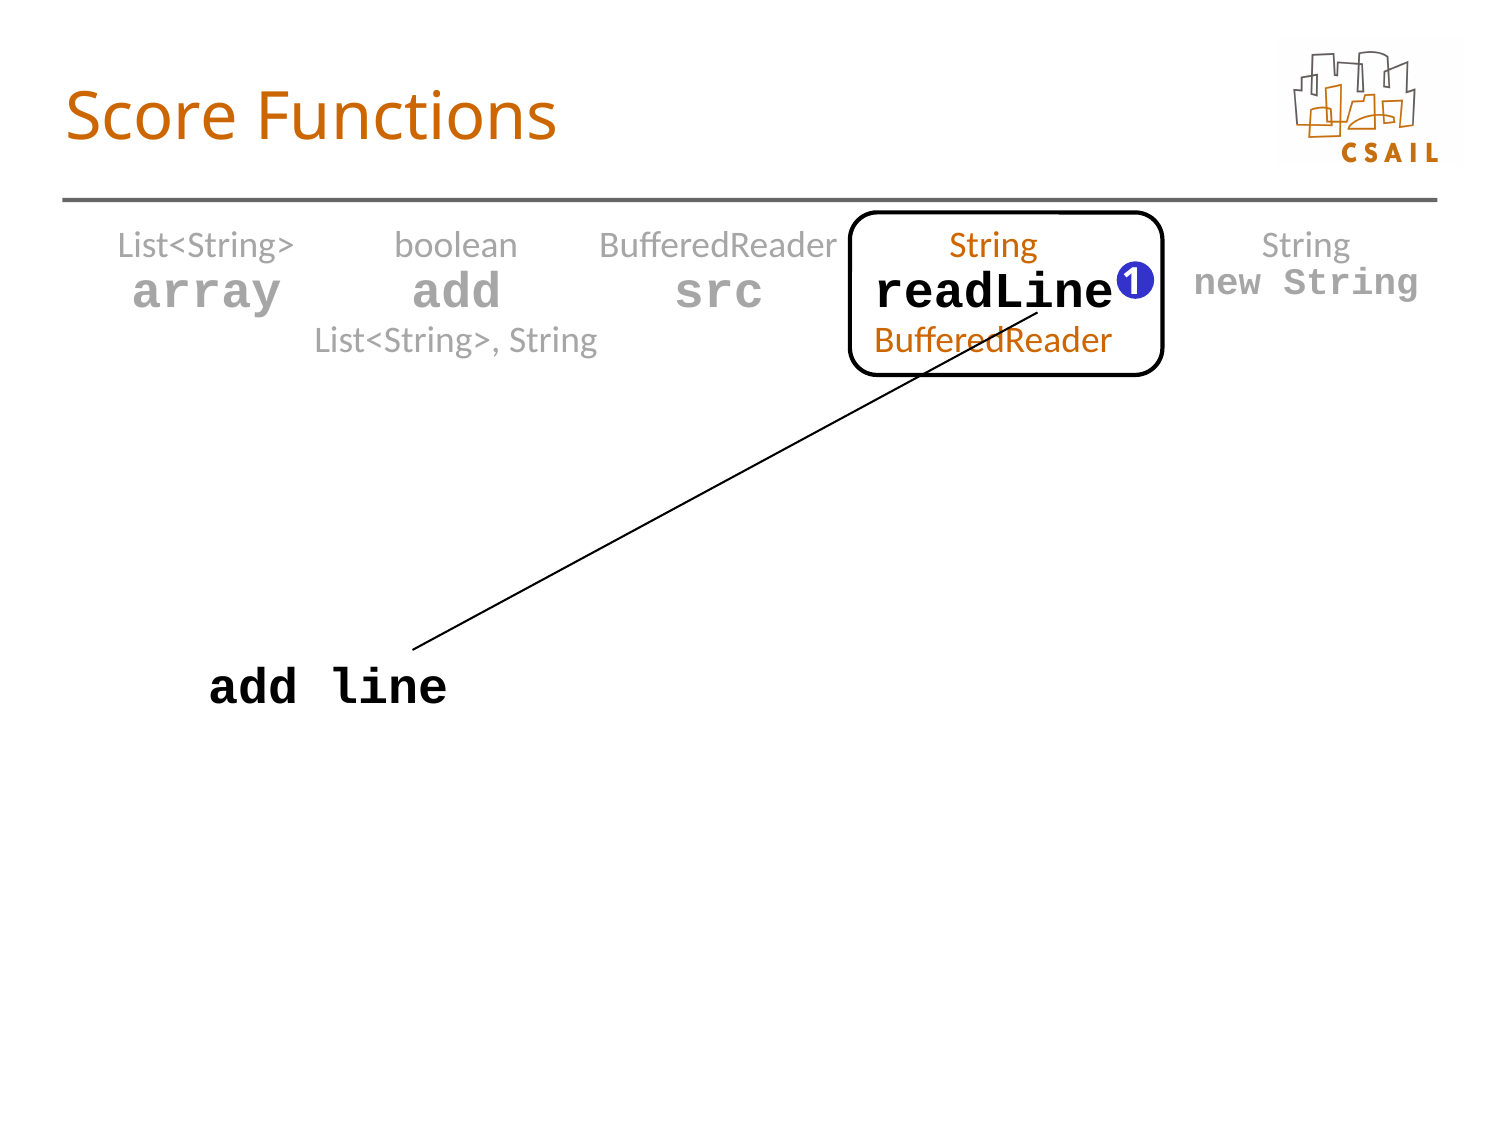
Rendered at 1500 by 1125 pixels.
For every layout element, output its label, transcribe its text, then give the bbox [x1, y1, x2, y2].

text_box add line [193, 646, 464, 722]
picture [1275, 37, 1463, 166]
title Score Functions [49, 62, 1263, 163]
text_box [1137, 212, 1476, 311]
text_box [549, 212, 822, 310]
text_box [287, 212, 547, 369]
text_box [412, 312, 1038, 651]
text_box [824, 212, 1163, 369]
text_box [37, 212, 285, 326]
